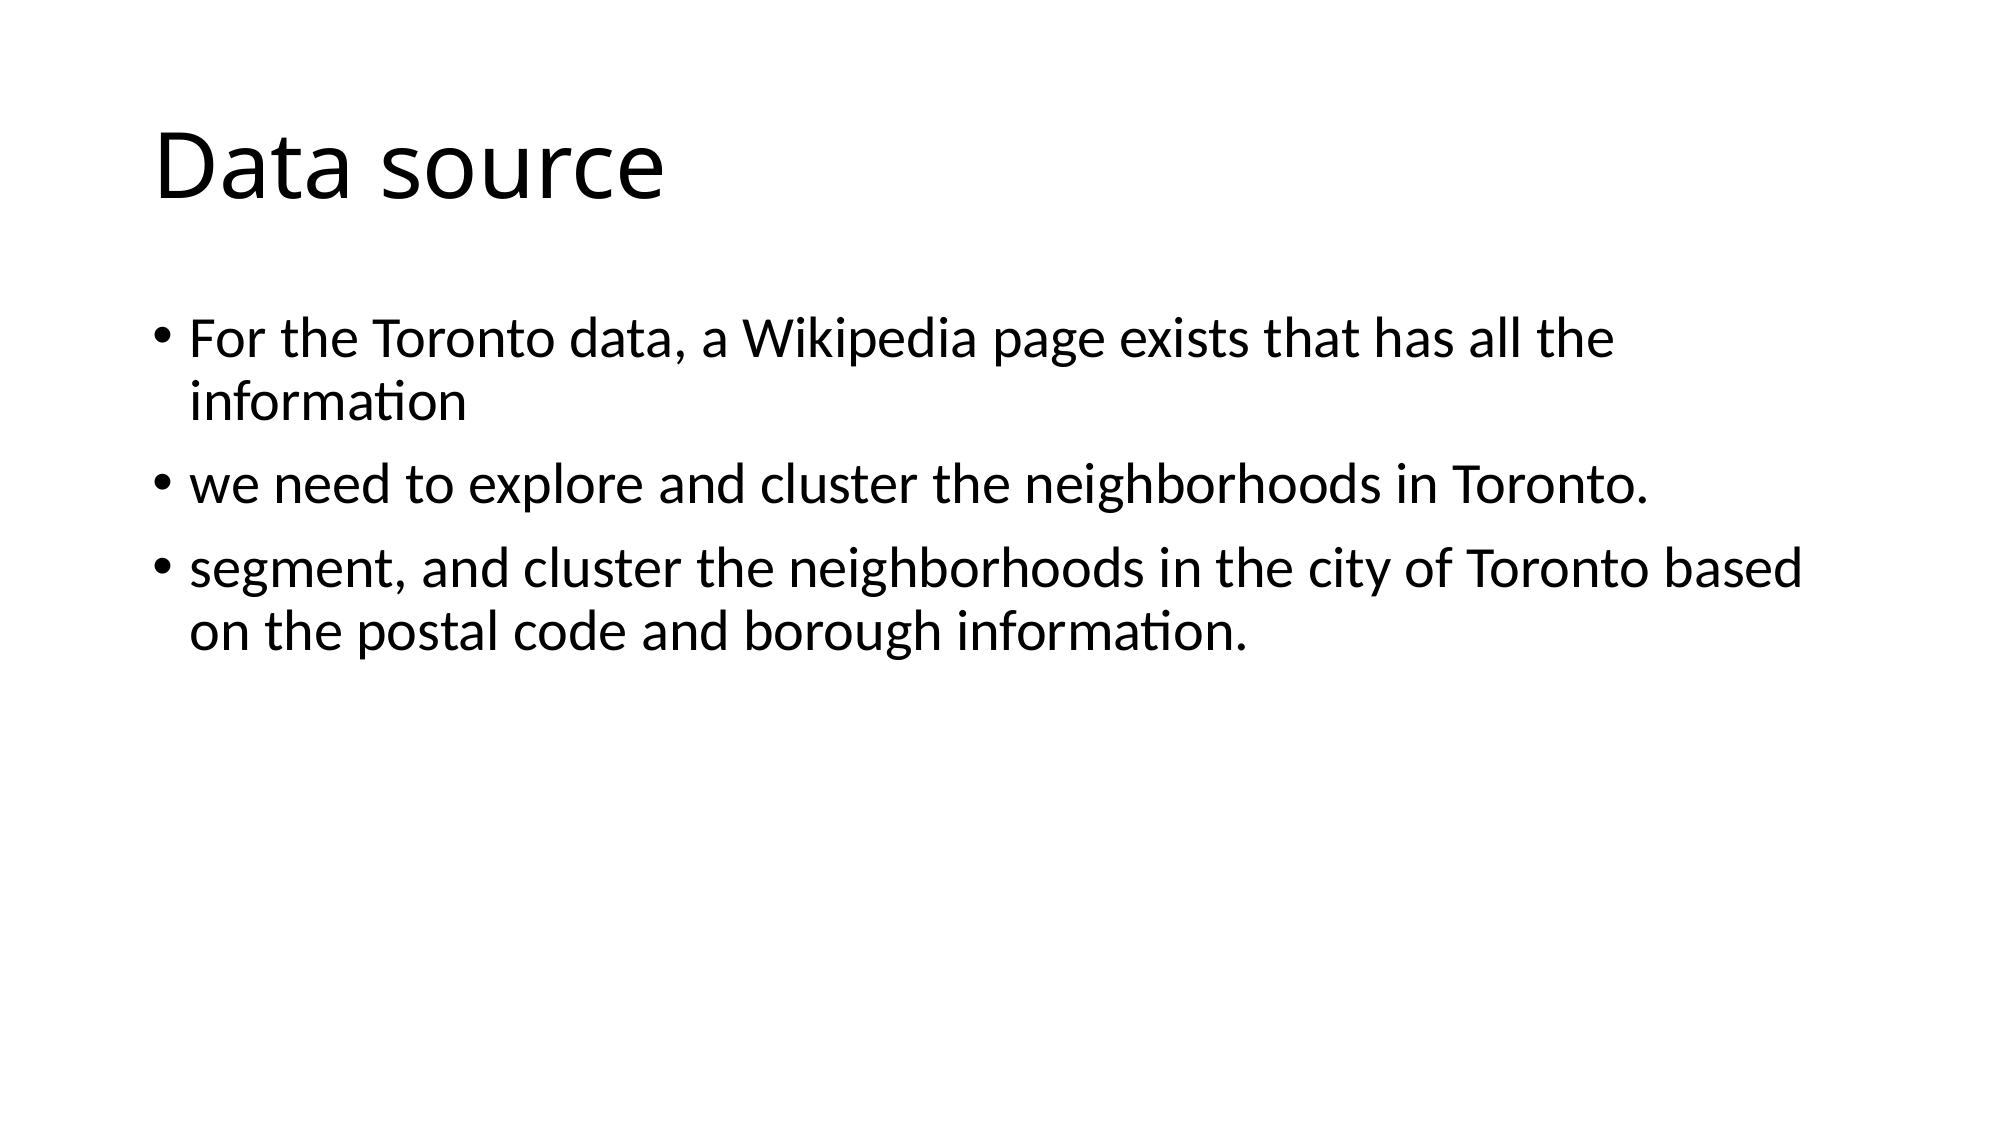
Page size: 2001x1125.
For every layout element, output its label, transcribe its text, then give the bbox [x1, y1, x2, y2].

title Data source [137, 59, 1863, 278]
list For the Toronto data, a Wikipedia page exists that has all the information we need to explore and cluster the neighborhoods in Toronto. segment, and cluster the neighborhoods in the city of Toronto based on the postal code and borough information. [137, 299, 1863, 1014]
